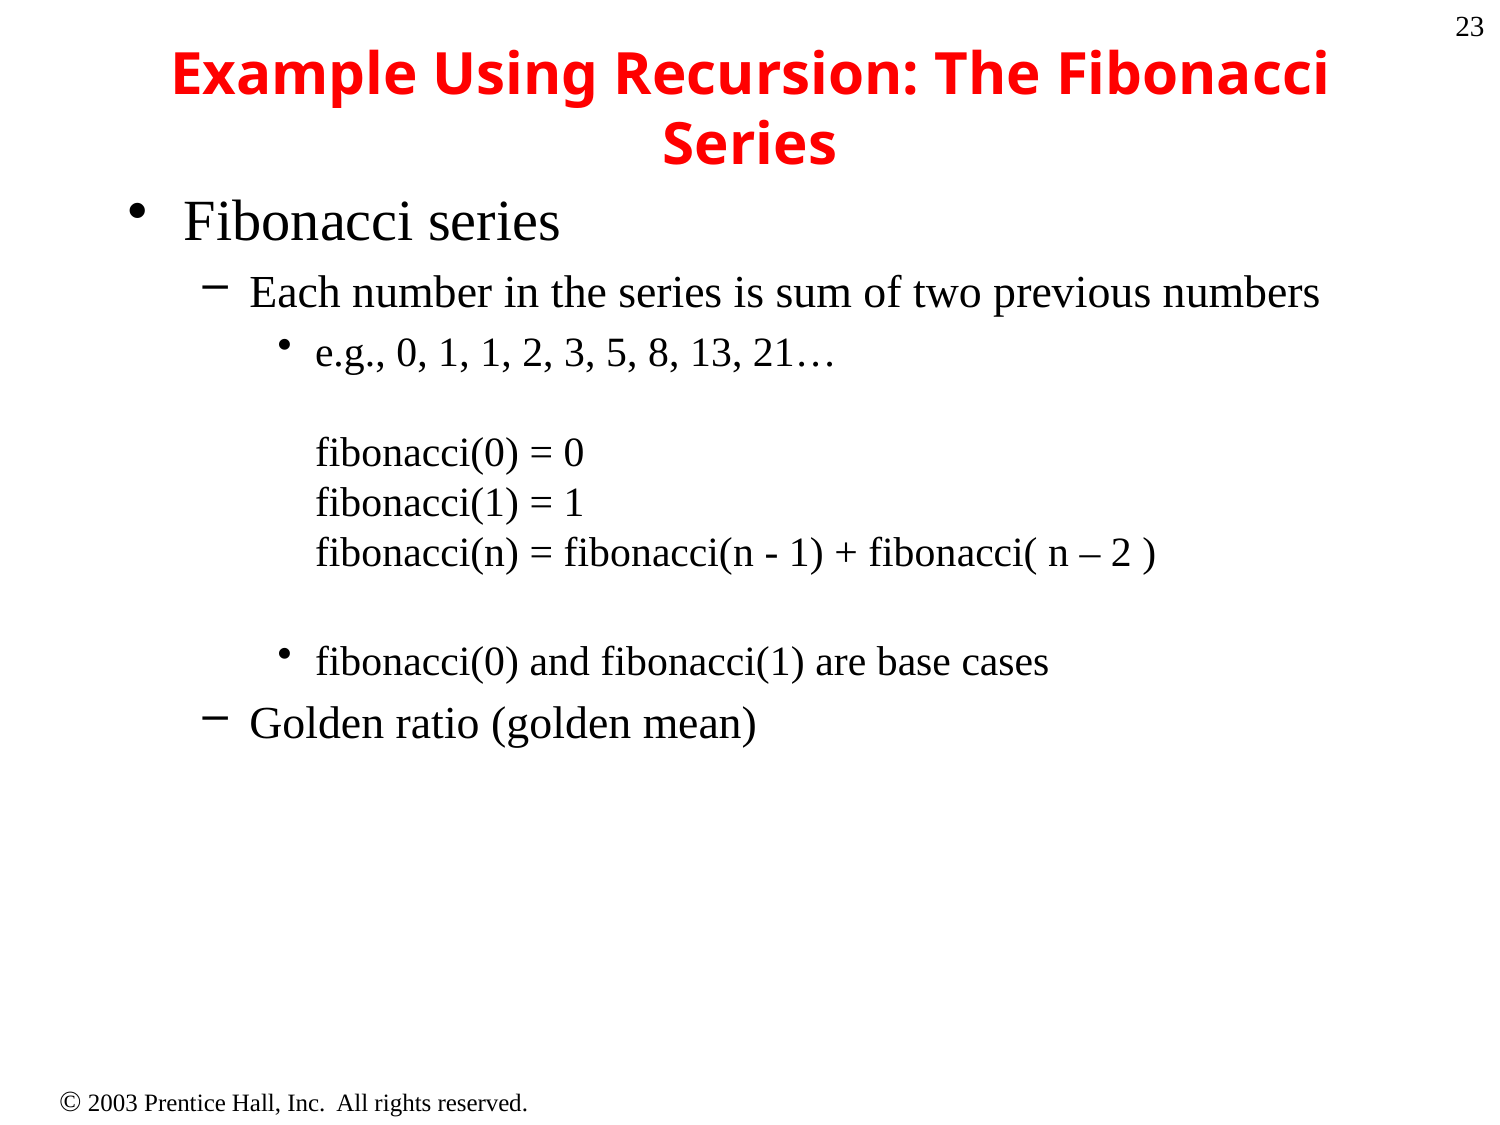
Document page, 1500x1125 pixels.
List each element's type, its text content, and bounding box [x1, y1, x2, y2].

slide_number 23 [1187, 0, 1500, 76]
list Fibonacci series Each number in the series is sum of two previous numbers e.g., 0, 1, 1, 2, 3, 5, 8, 13, 21… fibonacci(0) = 0 fibonacci(1) = 1 fibonacci(n) = fibonacci(n - 1) + fibonacci( n – 2 ) fibonacci(0) and fibonacci(1) are base cases Golden ratio (golden mean) [112, 174, 1388, 1063]
title Example Using Recursion: The Fibonacci Series [112, 12, 1388, 174]
